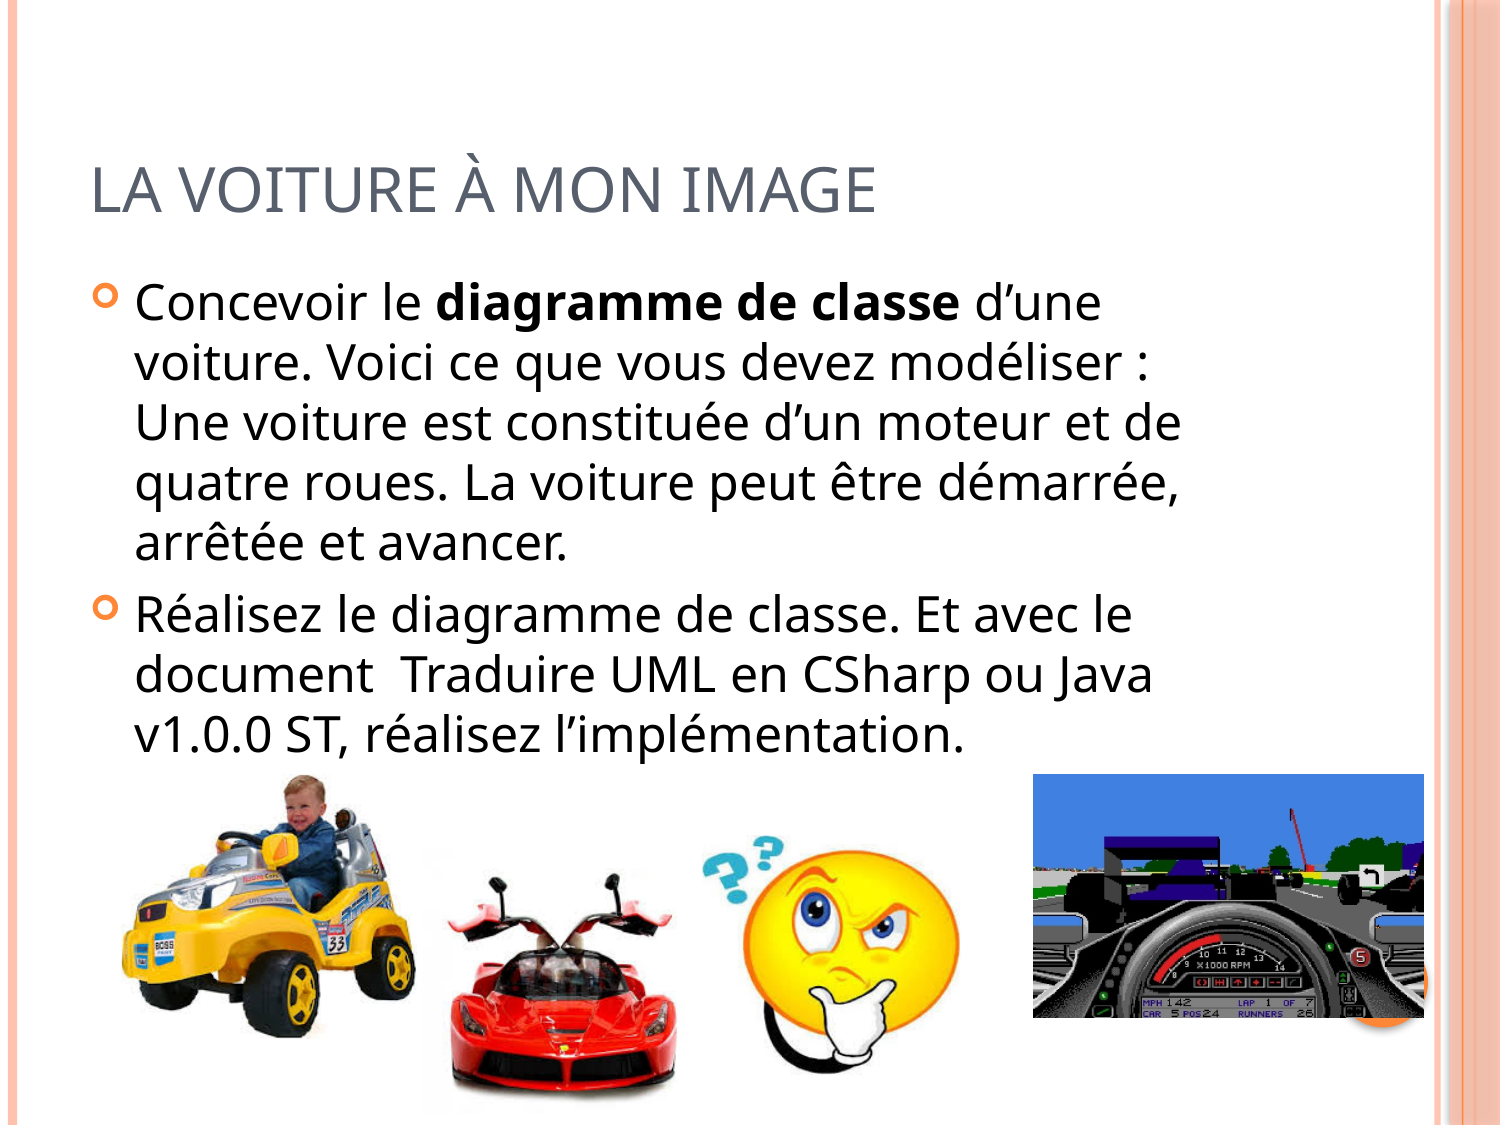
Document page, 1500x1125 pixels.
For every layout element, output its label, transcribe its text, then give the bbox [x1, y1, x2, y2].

list Concevoir le diagramme de classe d’une voiture. Voici ce que vous devez modéliser : Une voiture est constituée d’un moteur et de quatre roues. La voiture peut être démarrée, arrêtée et avancer. Réalisez le diagramme de classe. Et avec le document Traduire UML en CSharp ou Java v1.0.0 ST, réalisez l’implémentation. [75, 262, 1300, 1062]
picture [421, 834, 962, 1125]
picture [120, 773, 418, 1039]
slide_number 13 [1424, 940, 1434, 1027]
title La voiture à mon image [75, 45, 1300, 233]
picture [1032, 773, 1424, 1019]
